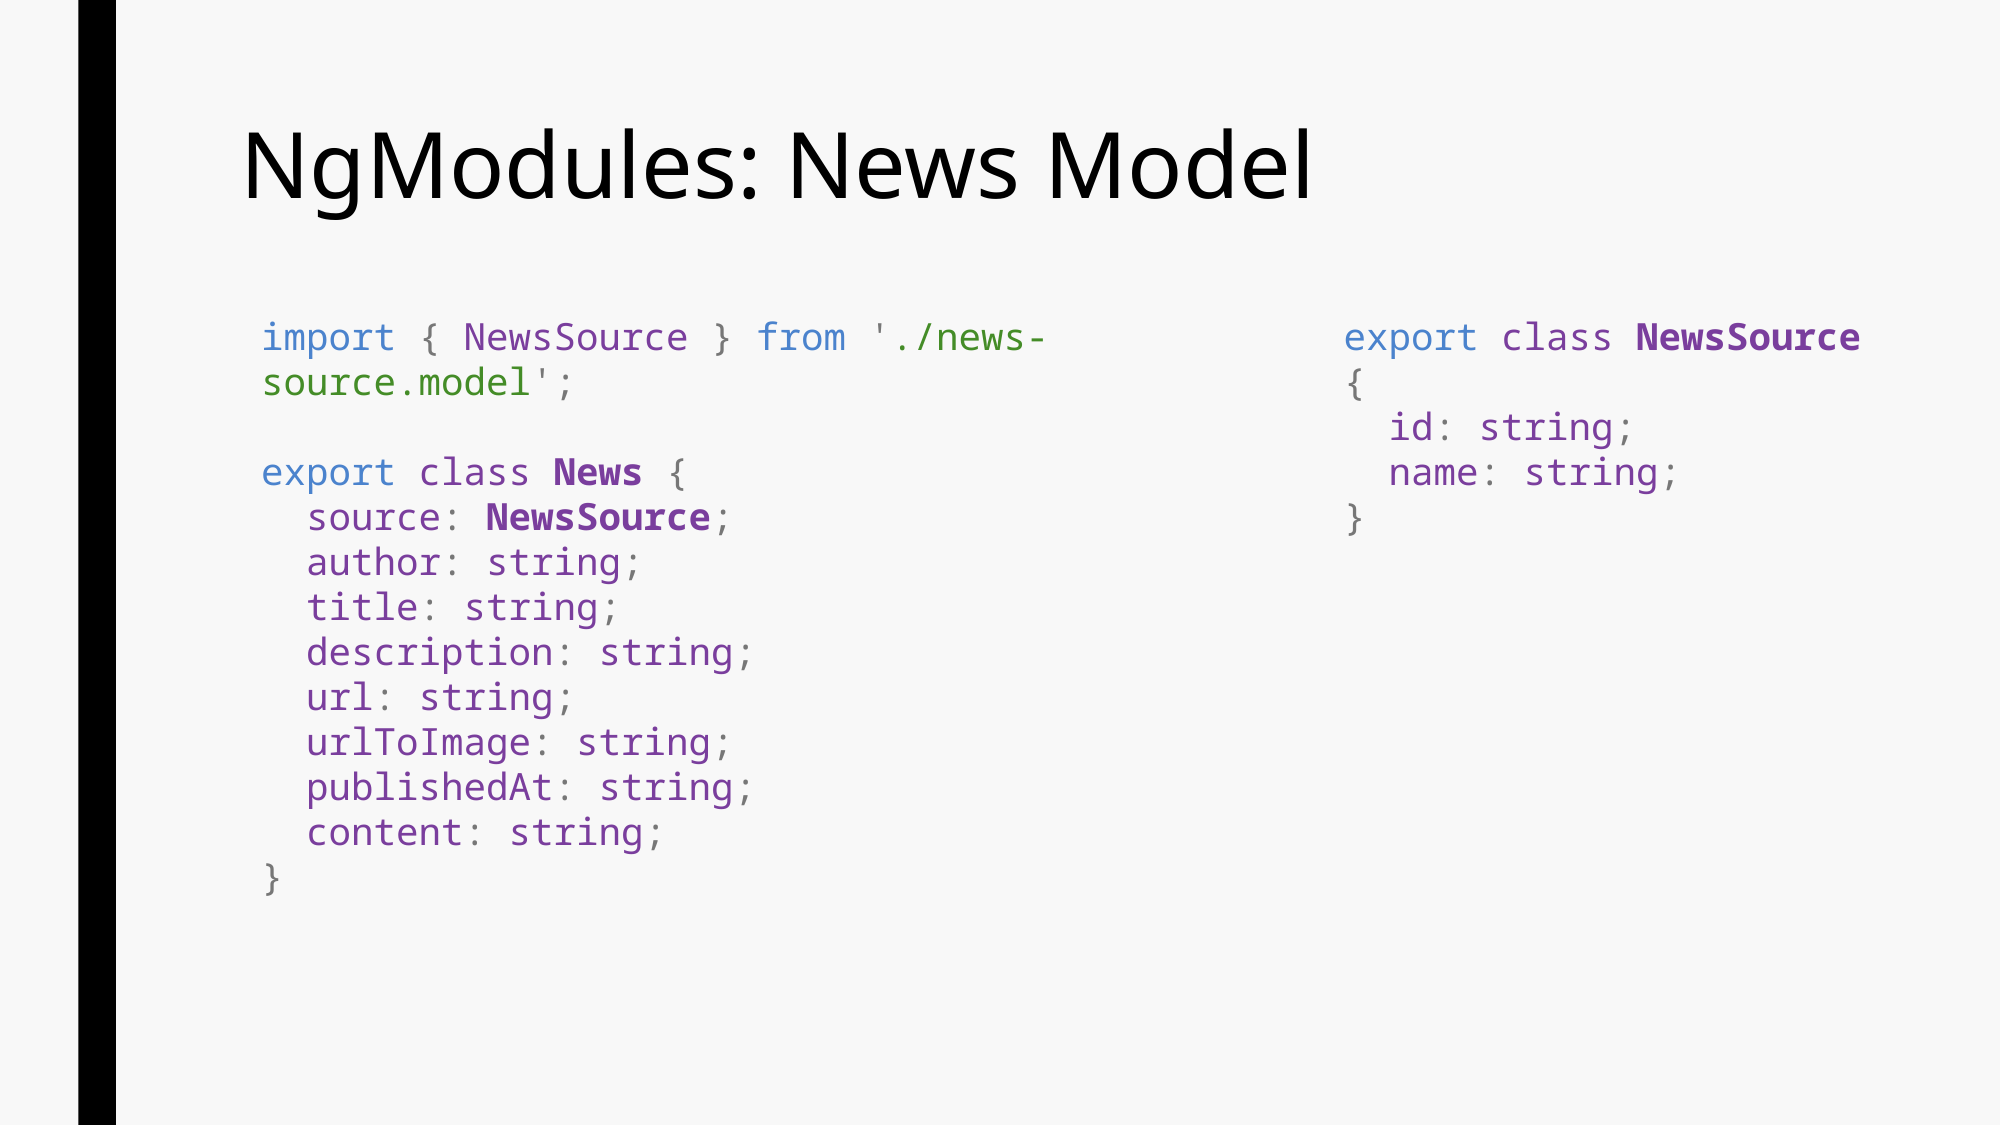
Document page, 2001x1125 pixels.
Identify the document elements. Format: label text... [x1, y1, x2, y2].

text_box export class NewsSource { id: string; name: string; } [1328, 304, 1883, 635]
text_box import { NewsSource } from './news-source.model'; export class News { source: NewsSource; author: string; title: string; description: string; url: string; urlToImage: string; publishedAt: string; content: string; } [246, 304, 1289, 995]
title NgModules: News Model [225, 112, 1800, 357]
